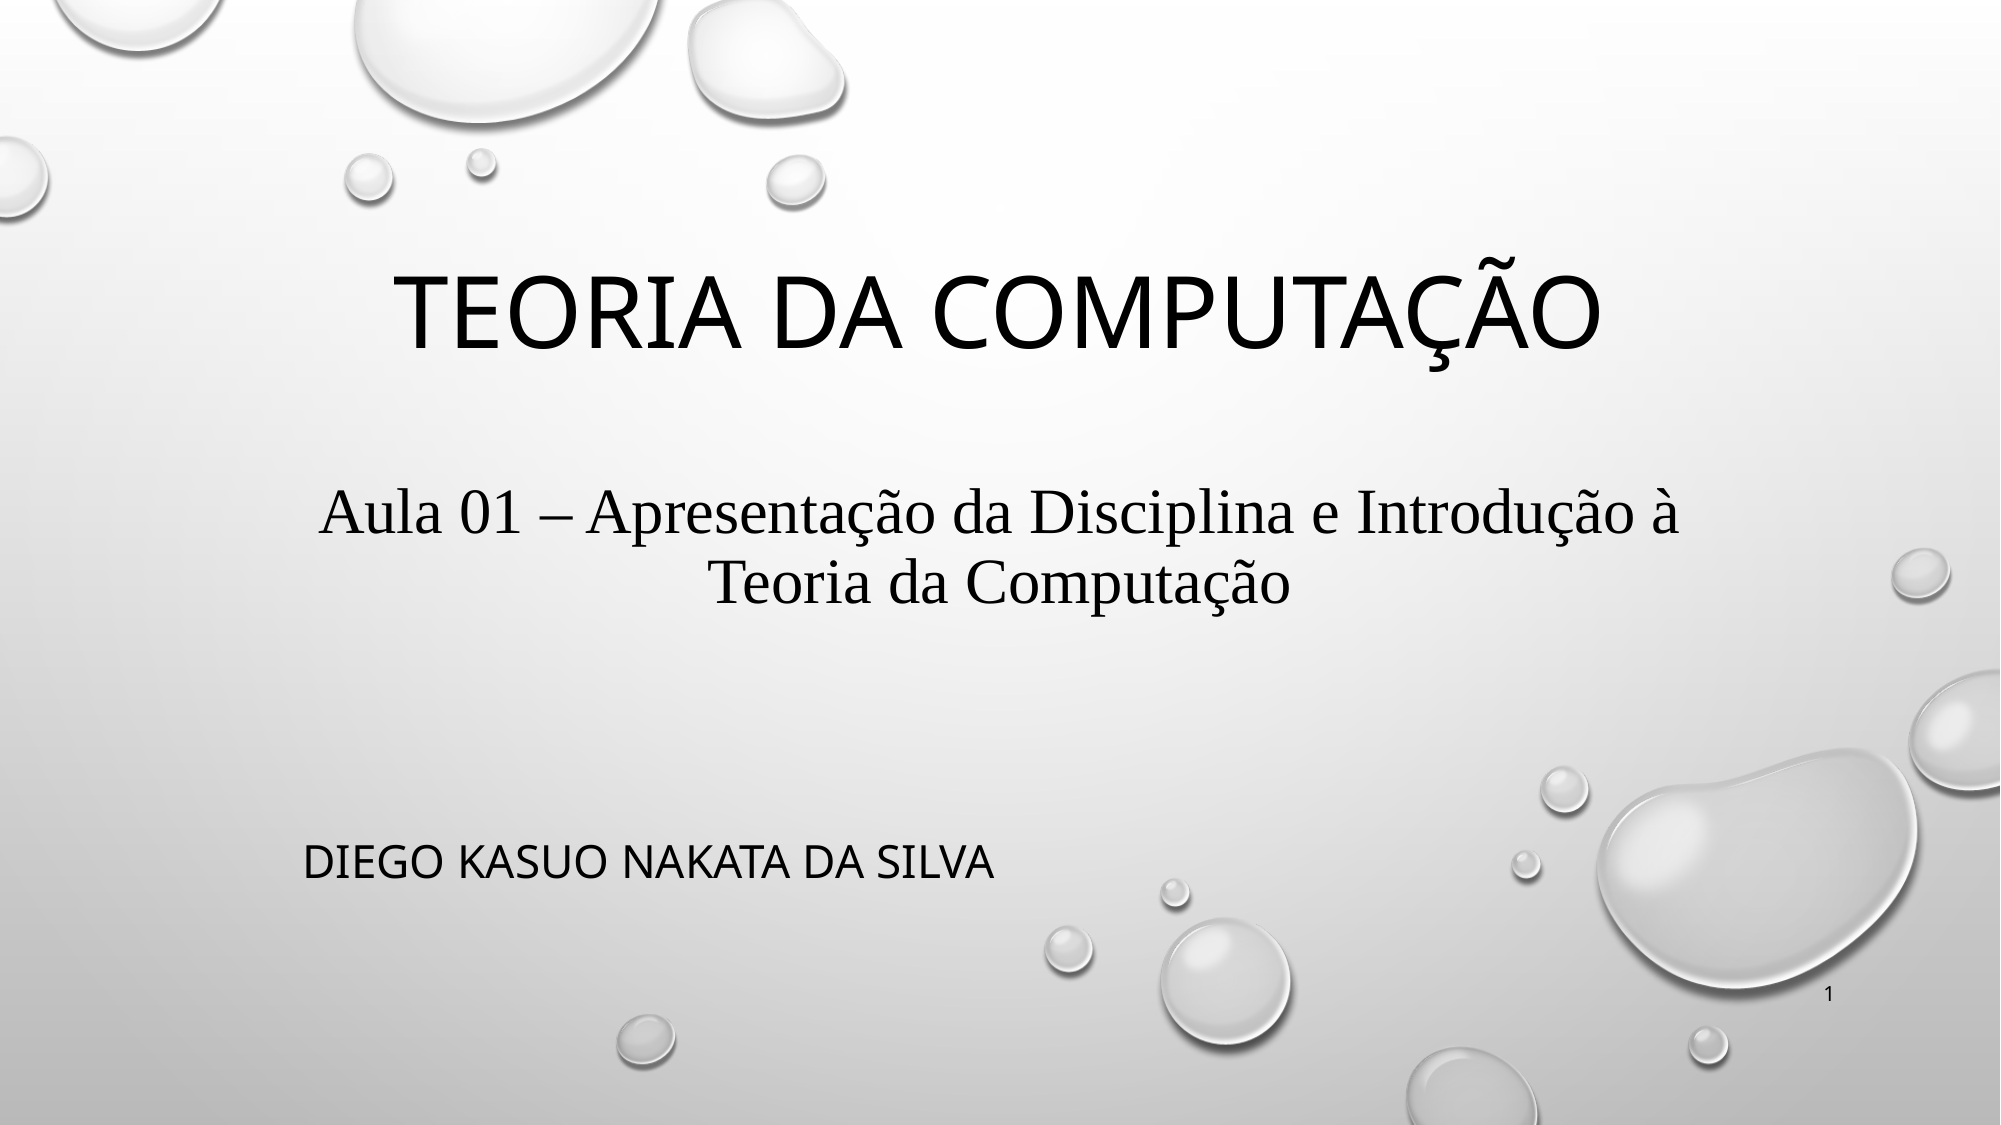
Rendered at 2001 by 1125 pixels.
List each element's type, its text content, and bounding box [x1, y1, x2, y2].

slide_number 1 [1724, 965, 1851, 1025]
title Teoria da Computação Aula 01 – Apresentação da Disciplina e Introdução à Teoria da Computação [287, 213, 1713, 625]
subtitle Diego Kasuo Nakata da silva [287, 814, 1713, 903]
picture [0, 0, 2000, 1125]
